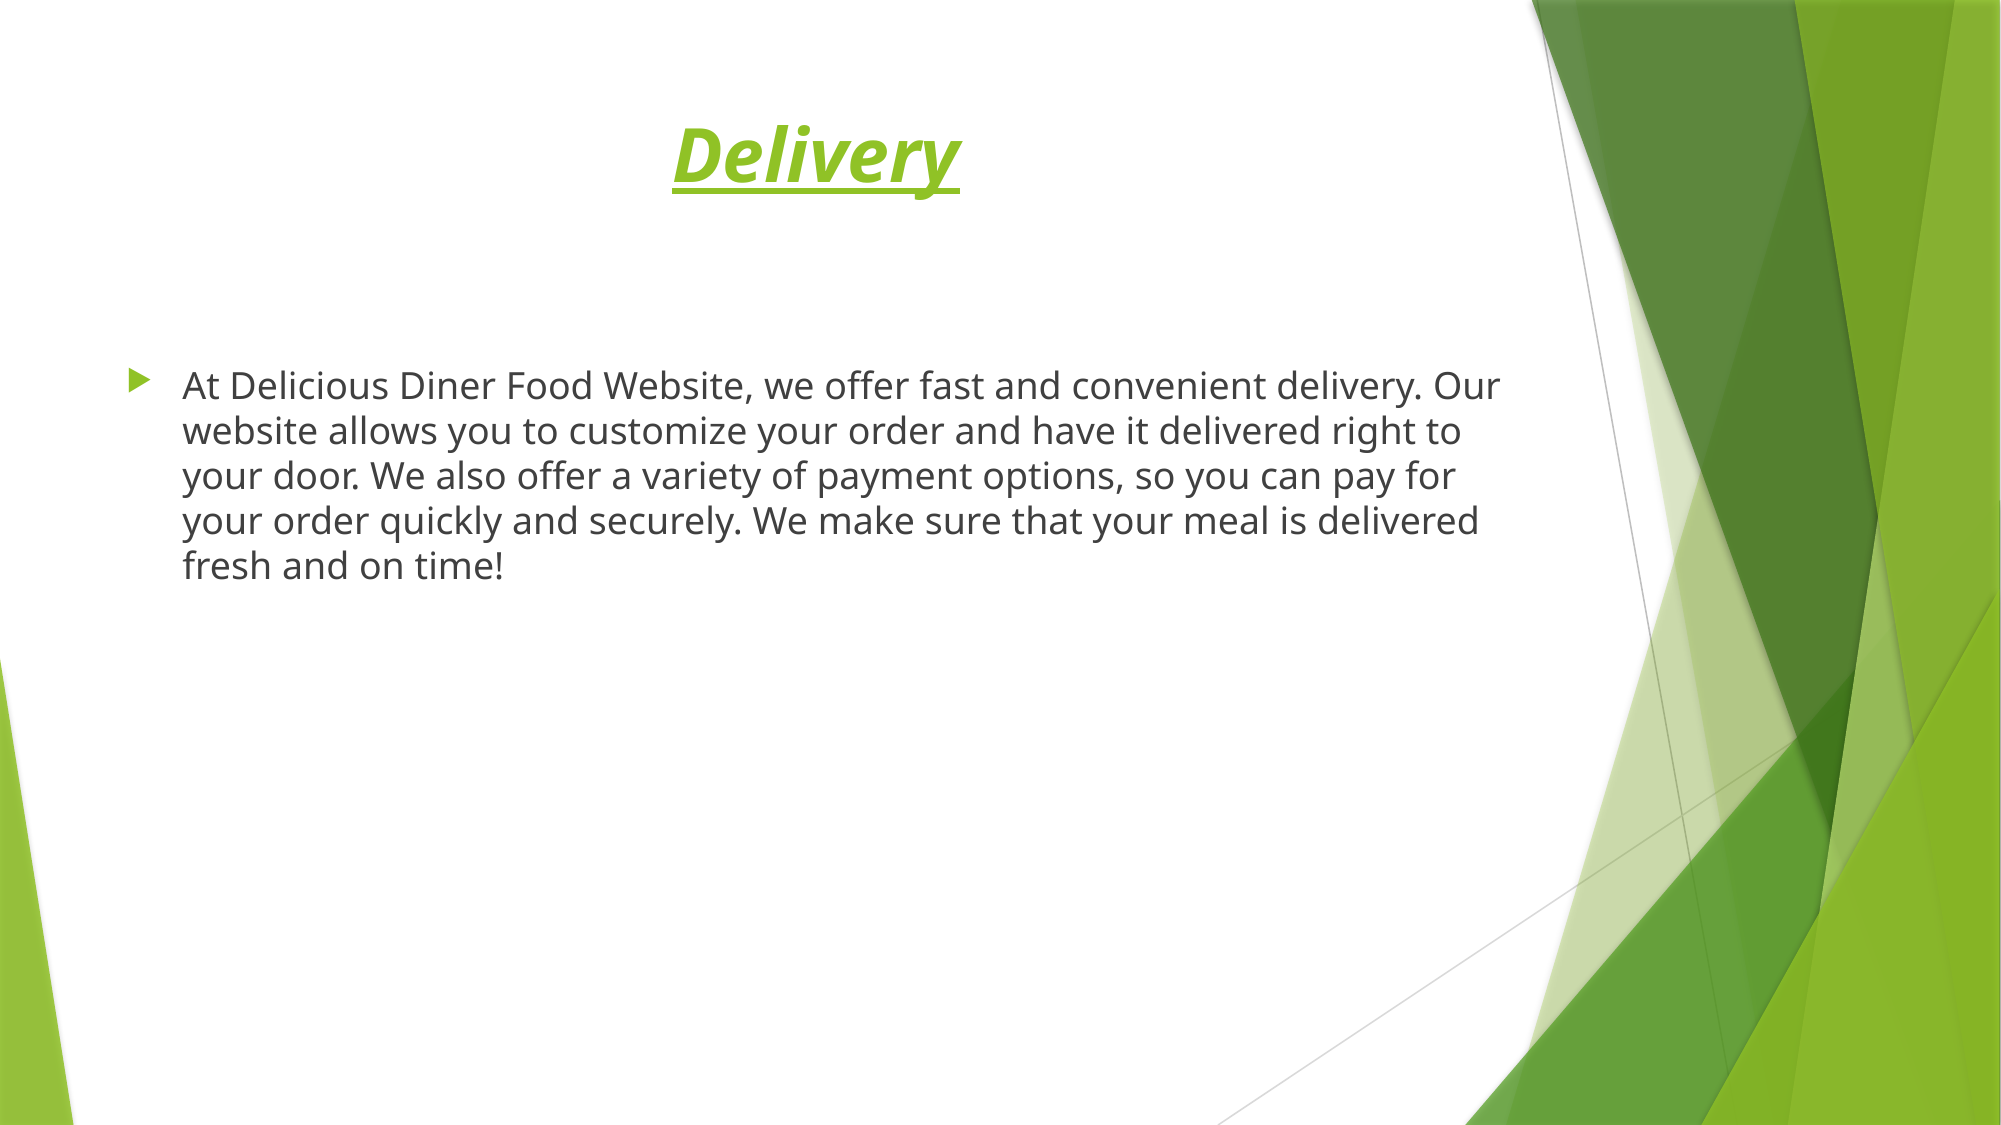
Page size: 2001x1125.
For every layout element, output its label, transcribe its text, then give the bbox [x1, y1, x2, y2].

list At Delicious Diner Food Website, we offer fast and convenient delivery. Our website allows you to customize your order and have it delivered right to your door. We also offer a variety of payment options, so you can pay for your order quickly and securely. We make sure that your meal is delivered fresh and on time! [111, 354, 1522, 992]
title Delivery [111, 99, 1522, 317]
